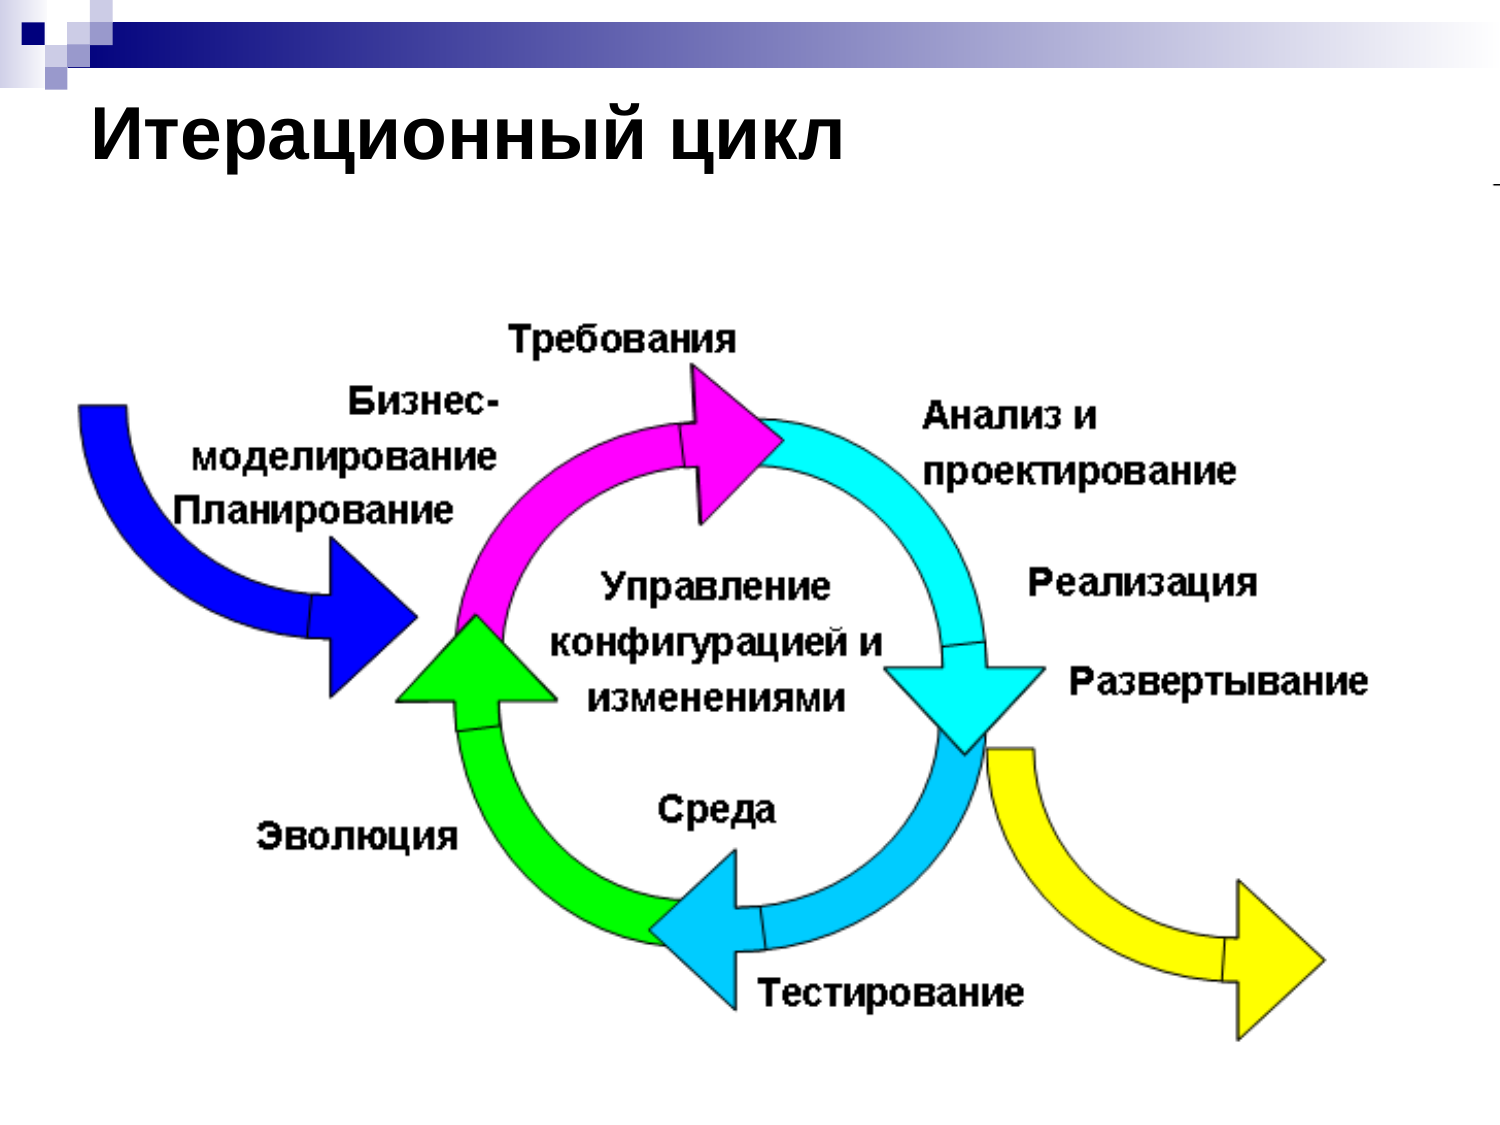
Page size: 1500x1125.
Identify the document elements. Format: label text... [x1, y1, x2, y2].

picture [0, 184, 1500, 1108]
title Итерационный цикл [75, 75, 1425, 183]
